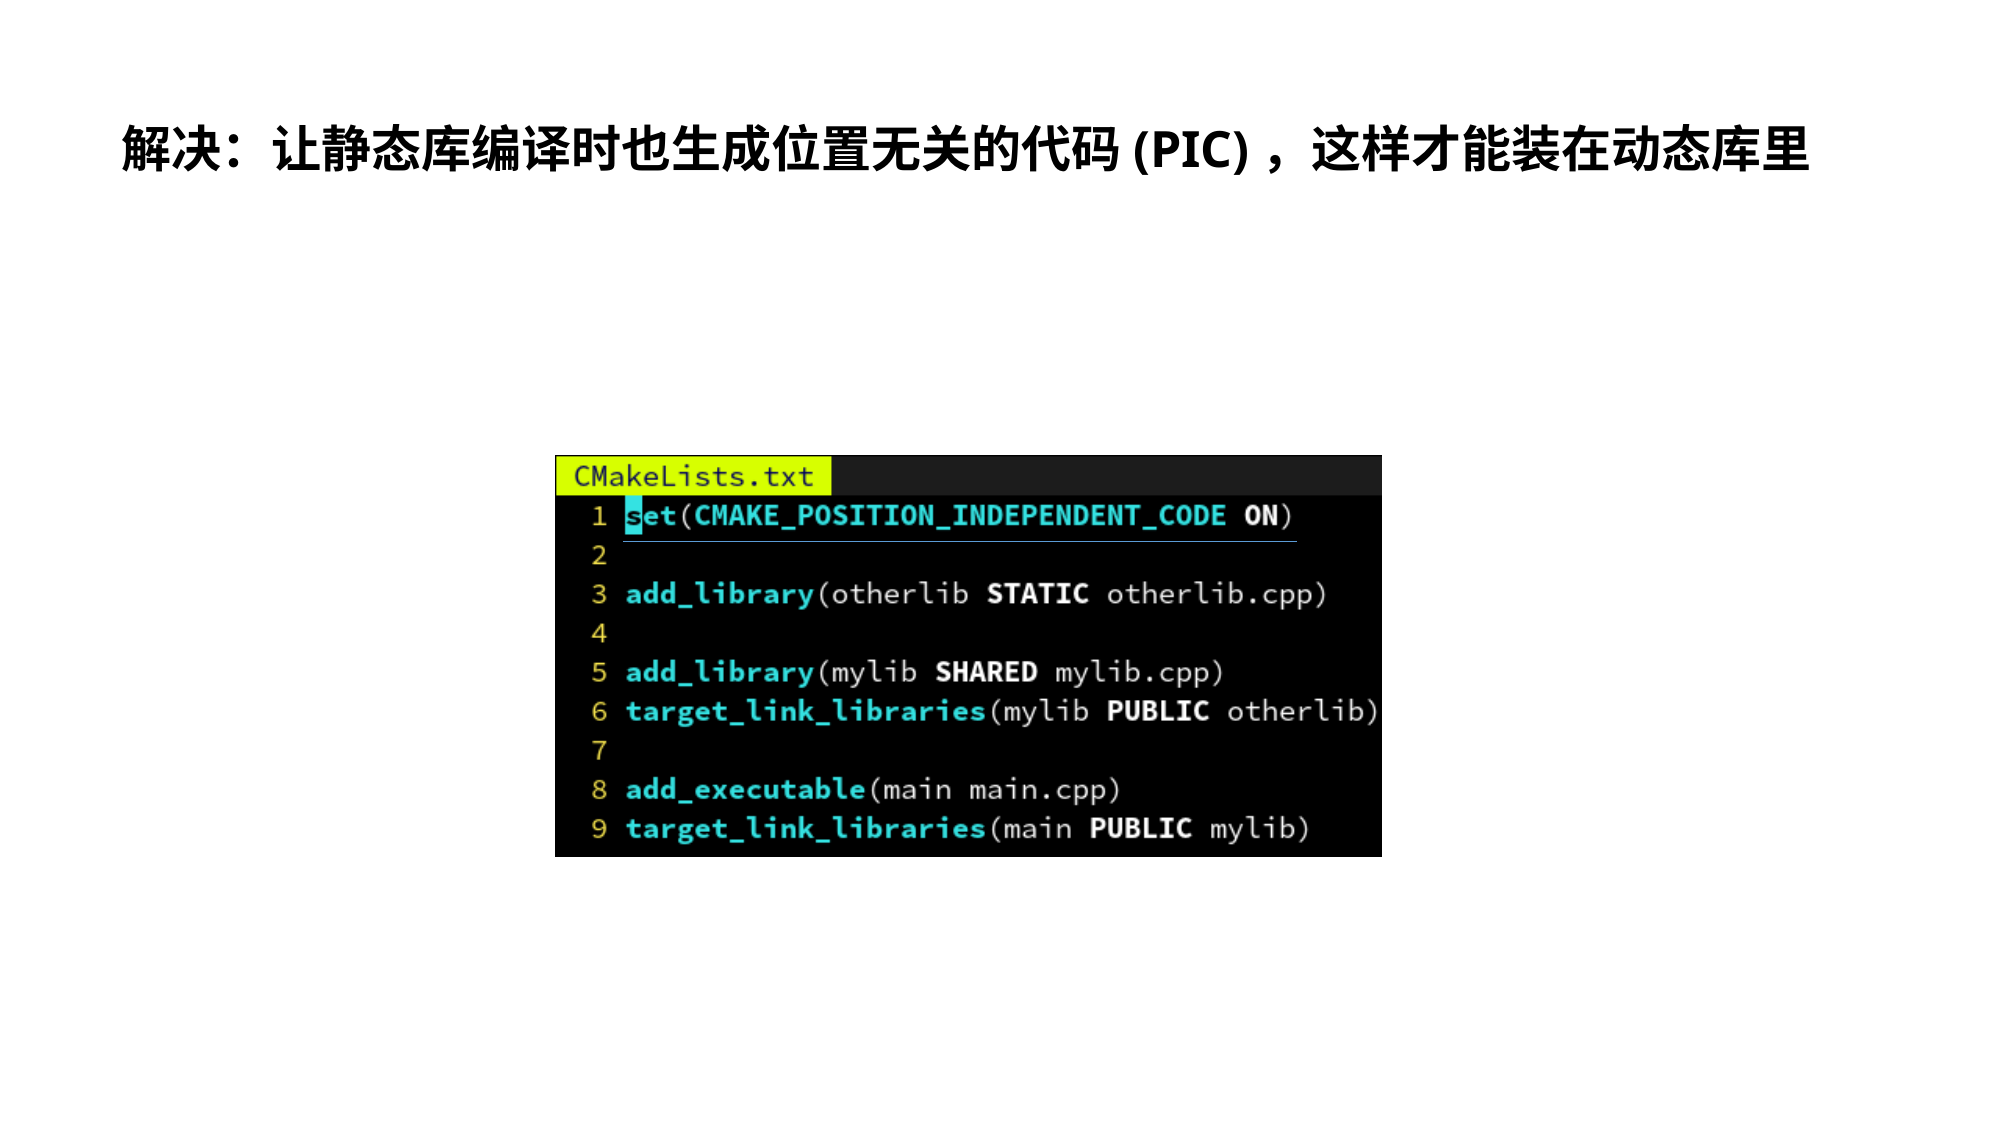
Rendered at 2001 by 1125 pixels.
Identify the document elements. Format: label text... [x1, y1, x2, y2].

title 解决：让静态库编译时也生成位置无关的代码(PIC)，这样才能装在动态库里 [106, 42, 1832, 260]
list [555, 455, 1382, 857]
